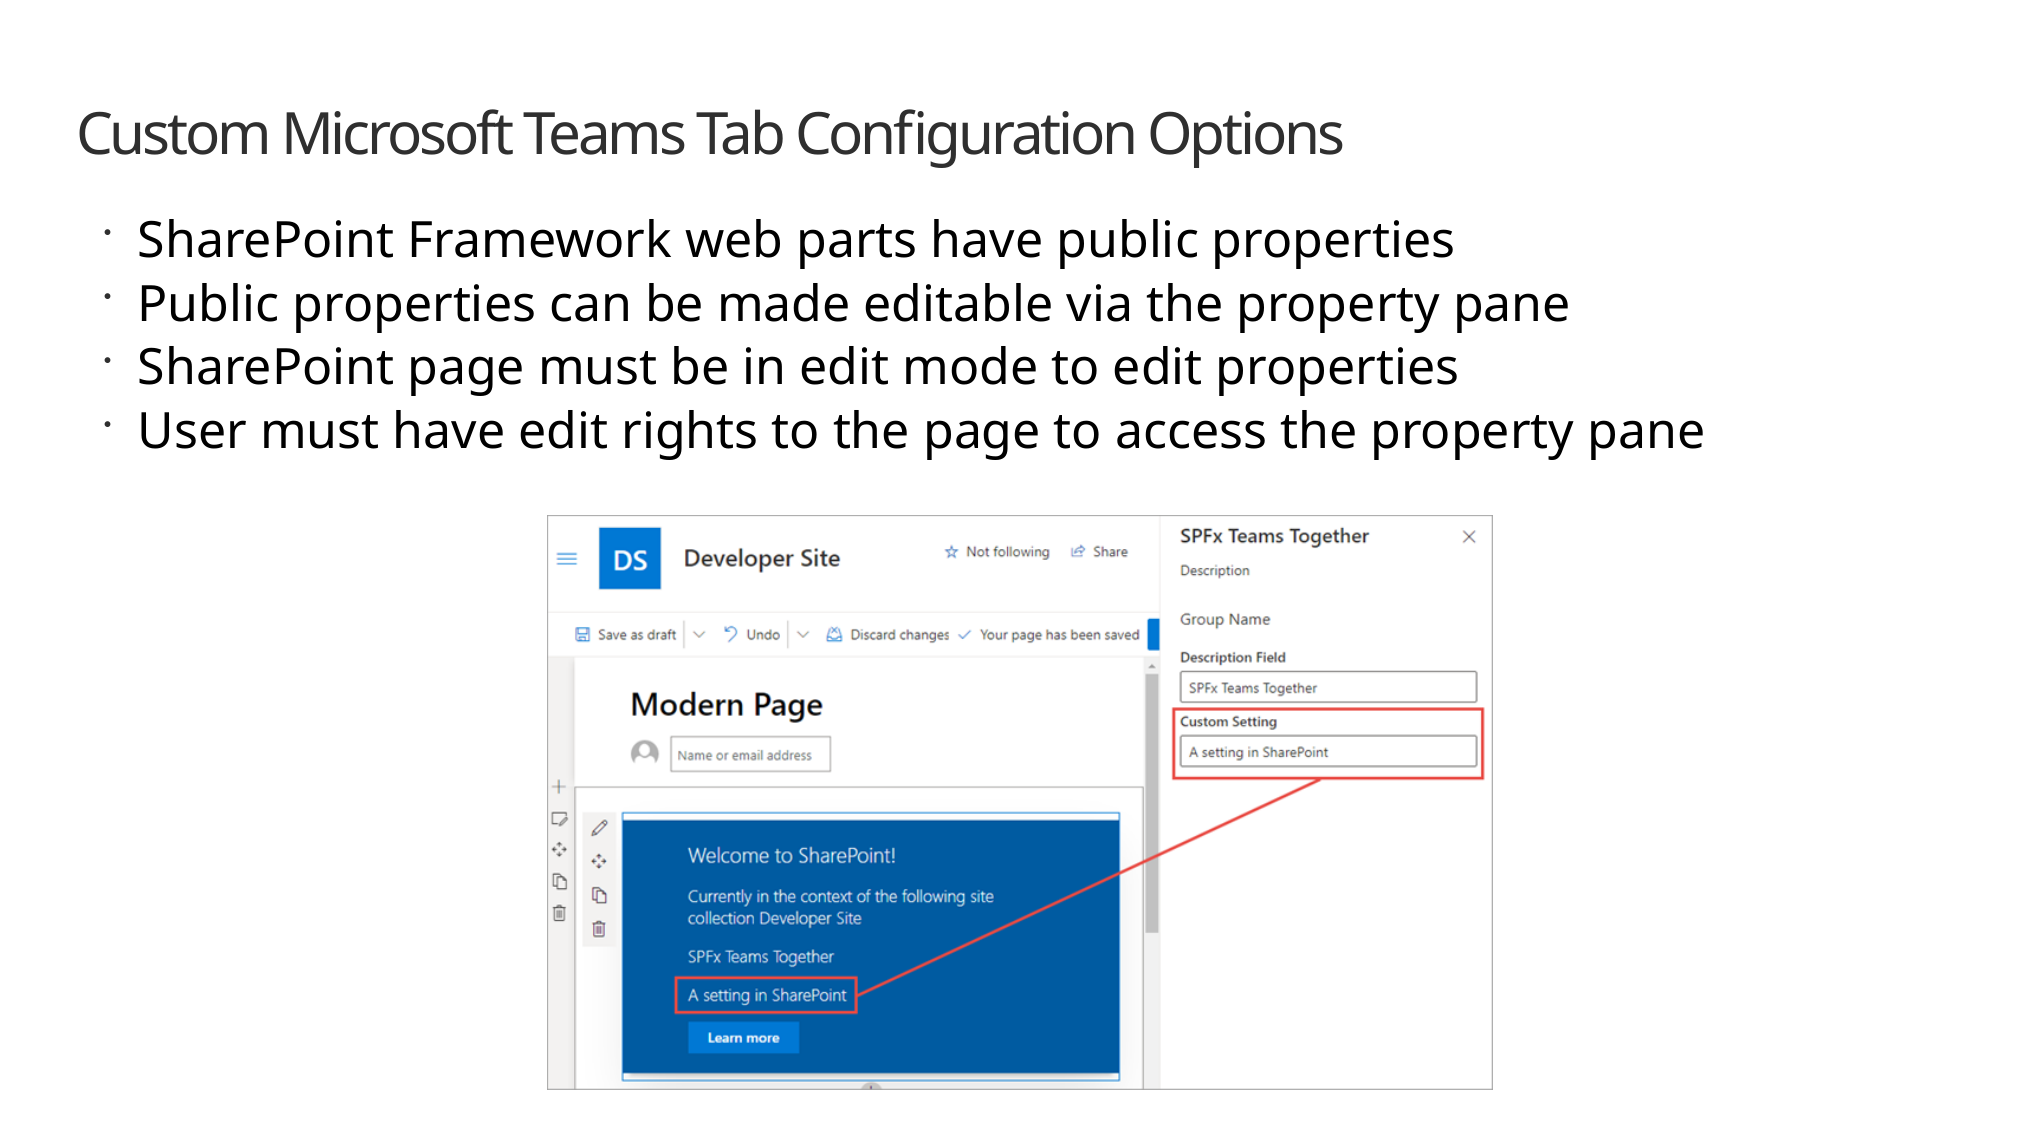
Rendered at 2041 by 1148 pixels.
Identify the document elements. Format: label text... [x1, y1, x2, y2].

title Custom Microsoft Teams Tab Configuration Options [76, 103, 1975, 168]
picture [547, 514, 1493, 1091]
list SharePoint Framework web parts have public properties Public properties can be made editable via the property pane SharePoint page must be in edit mode to edit properties User must have edit rights to the page to access the property pane [76, 198, 1975, 484]
